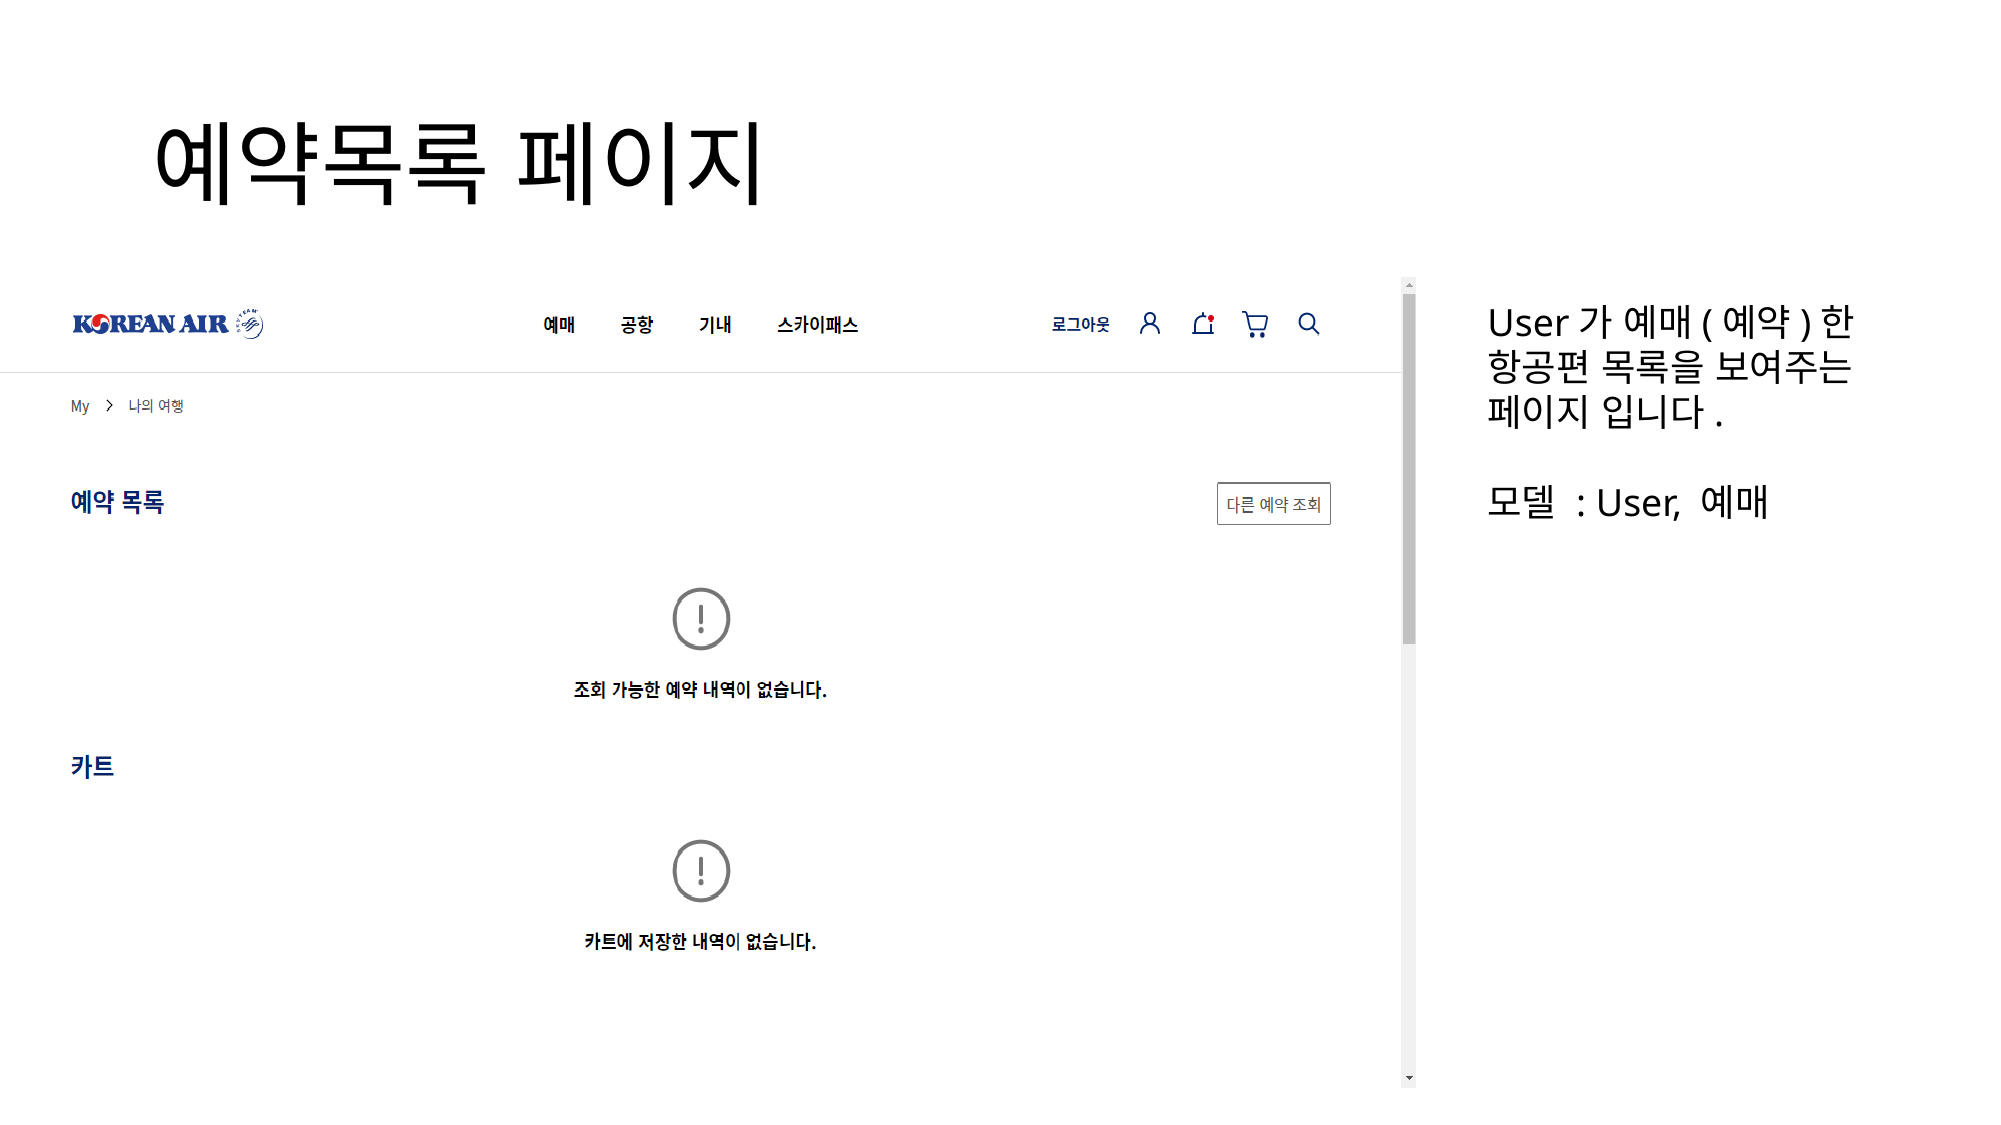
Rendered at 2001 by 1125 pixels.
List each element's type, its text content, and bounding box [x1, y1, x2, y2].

title 예약목록 페이지 [137, 59, 1863, 278]
text_box User가 예매(예약)한 항공편 목록을 보여주는 페이지 입니다. 모델 : User, 예매 [1472, 291, 1921, 531]
picture [0, 277, 1416, 1088]
